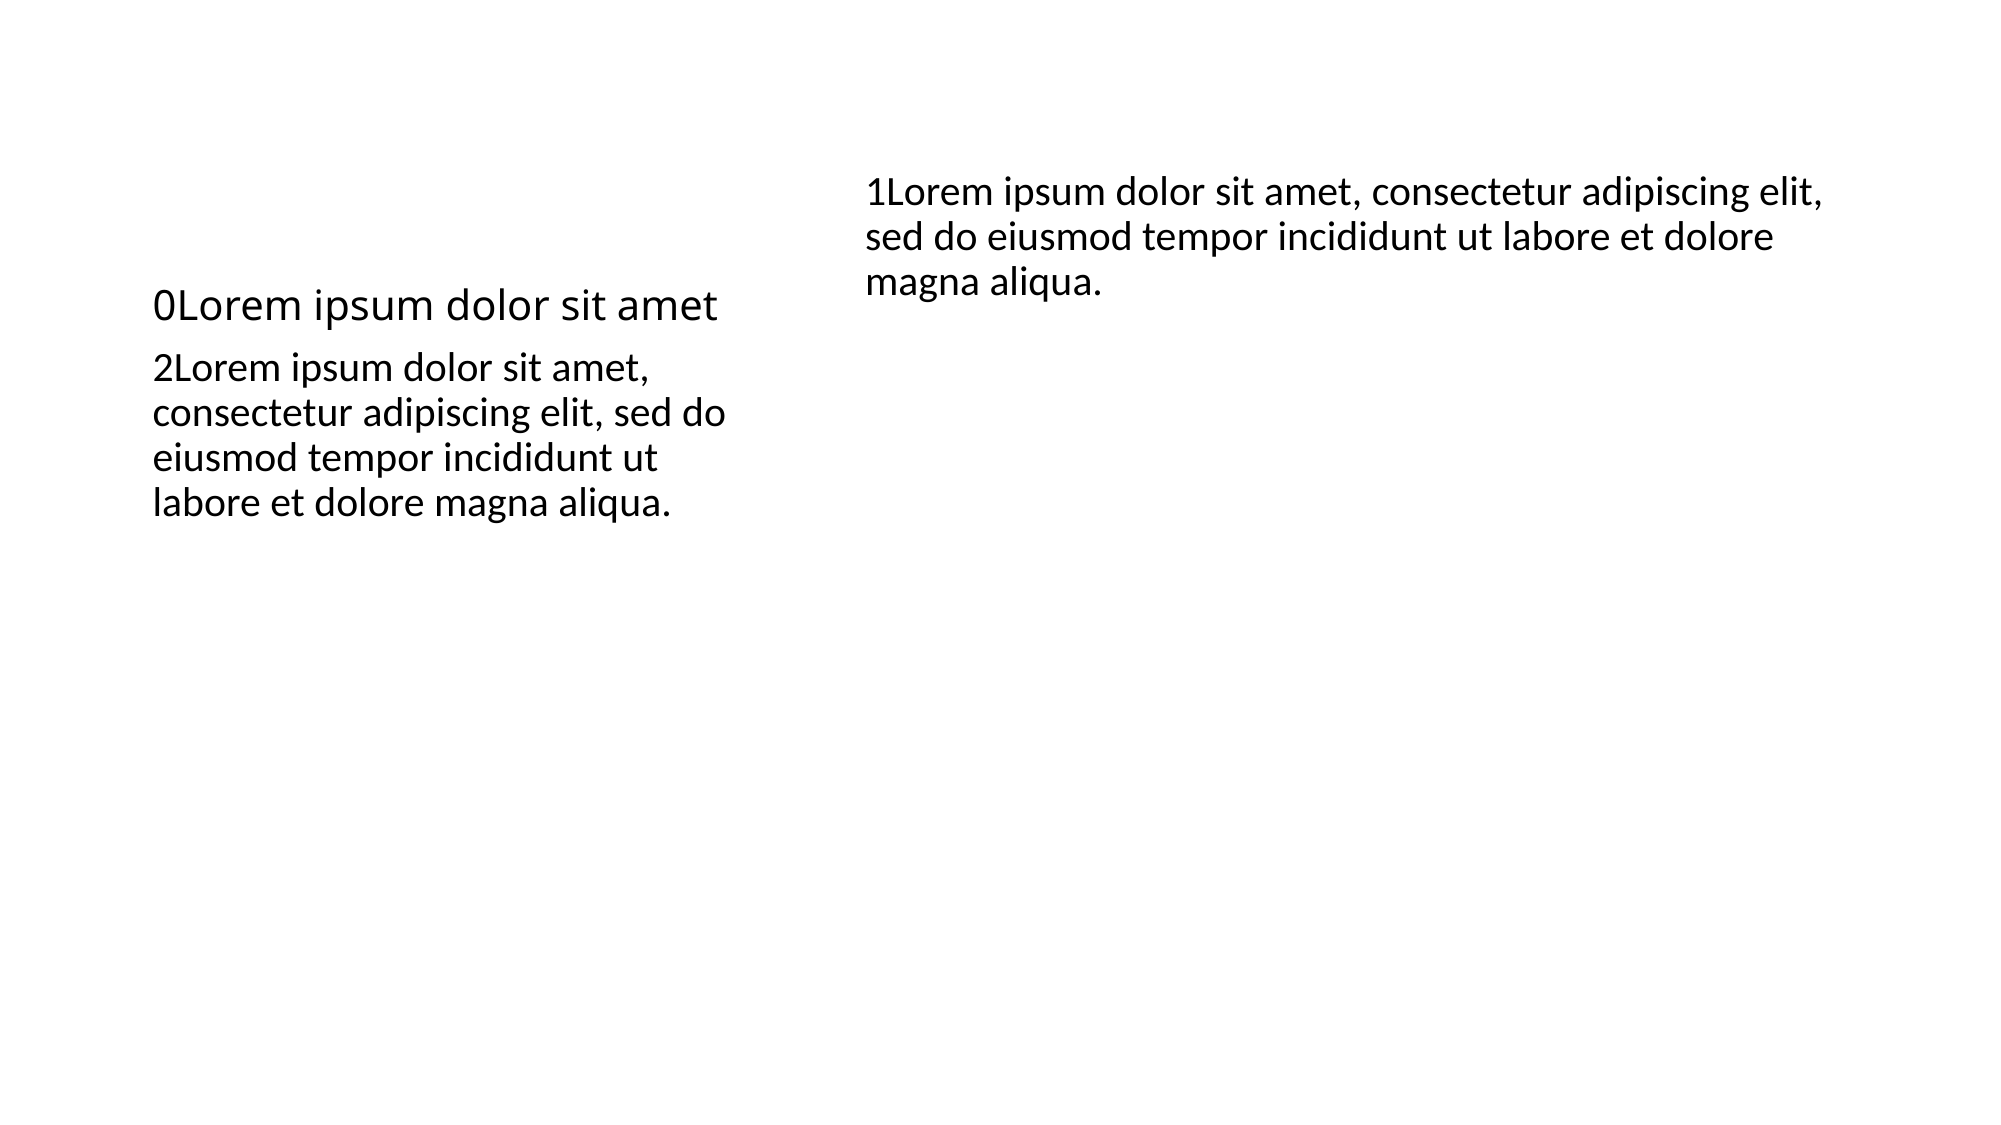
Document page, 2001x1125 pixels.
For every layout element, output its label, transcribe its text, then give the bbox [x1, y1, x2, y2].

list 1Lorem ipsum dolor sit amet, consectetur adipiscing elit, sed do eiusmod tempor incididunt ut labore et dolore magna aliqua. [850, 161, 1863, 962]
list 2Lorem ipsum dolor sit amet, consectetur adipiscing elit, sed do eiusmod tempor incididunt ut labore et dolore magna aliqua. [137, 337, 783, 963]
title 0Lorem ipsum dolor sit amet [137, 75, 783, 337]
